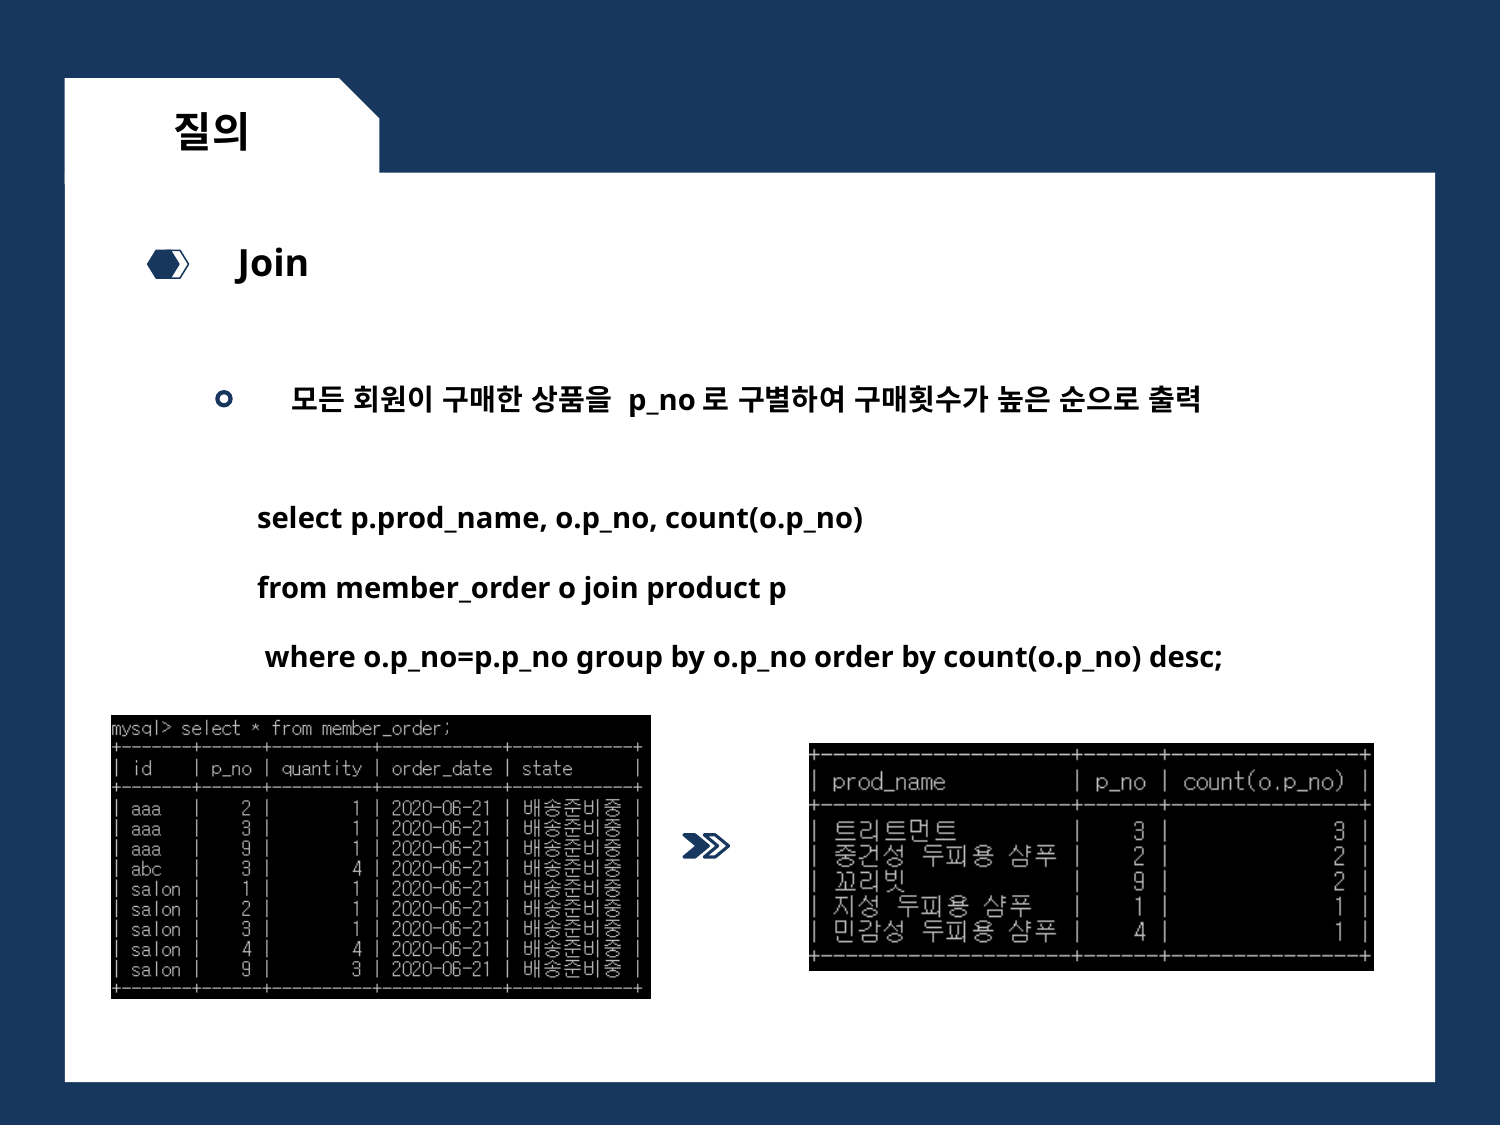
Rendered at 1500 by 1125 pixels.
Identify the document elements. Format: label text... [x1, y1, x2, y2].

text_box [682, 832, 711, 860]
text_box [0, 0, 1500, 1125]
text_box [702, 832, 731, 860]
text_box 모든 회원이 구매한 상품을 p_no로 구별하여 구매횟수가 높은 순으로 출력 [276, 373, 1219, 424]
picture [808, 743, 1374, 971]
picture [110, 715, 651, 999]
text_box [215, 390, 233, 408]
text_box select p.prod_name, o.p_no, count(o.p_no) from member_order o join product p where o.p_no=p.p_no group by o.p_no order by count(o.p_no) desc; [242, 491, 1239, 682]
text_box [147, 249, 189, 279]
text_box 질의 [62, 76, 382, 187]
text_box Join [222, 231, 325, 292]
text_box [63, 171, 1437, 1084]
